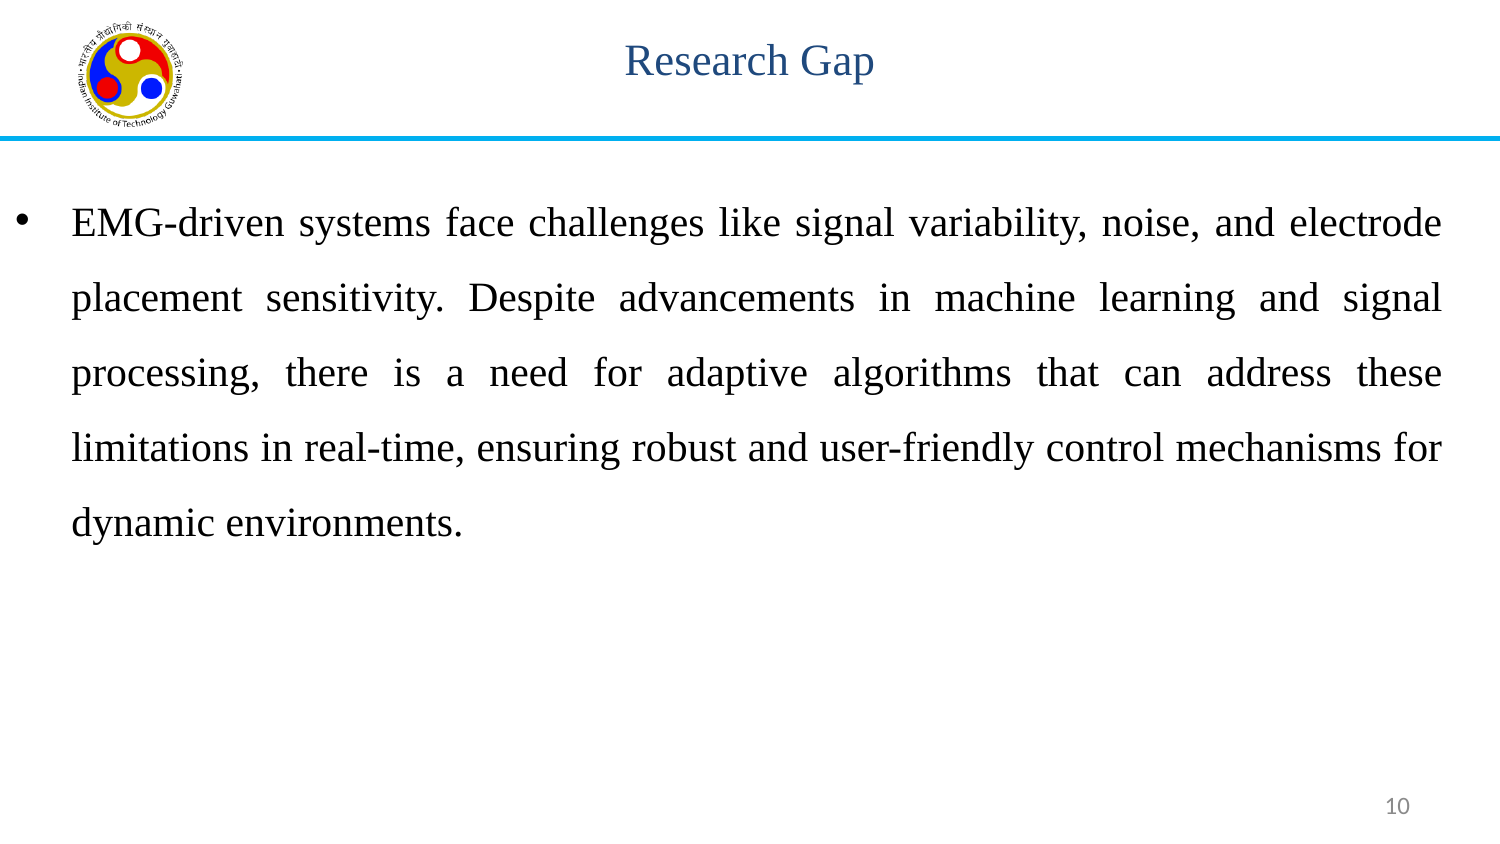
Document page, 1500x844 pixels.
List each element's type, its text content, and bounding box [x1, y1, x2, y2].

title Research Gap [152, 22, 1348, 92]
picture [76, 20, 183, 127]
list EMG-driven systems face challenges like signal variability, noise, and electrode placement sensitivity. Despite advancements in machine learning and signal processing, there is a need for adaptive algorithms that can address these limitations in real-time, ensuring robust and user-friendly control mechanisms for dynamic environments. [0, 161, 1459, 576]
slide_number 10 [1074, 782, 1425, 827]
